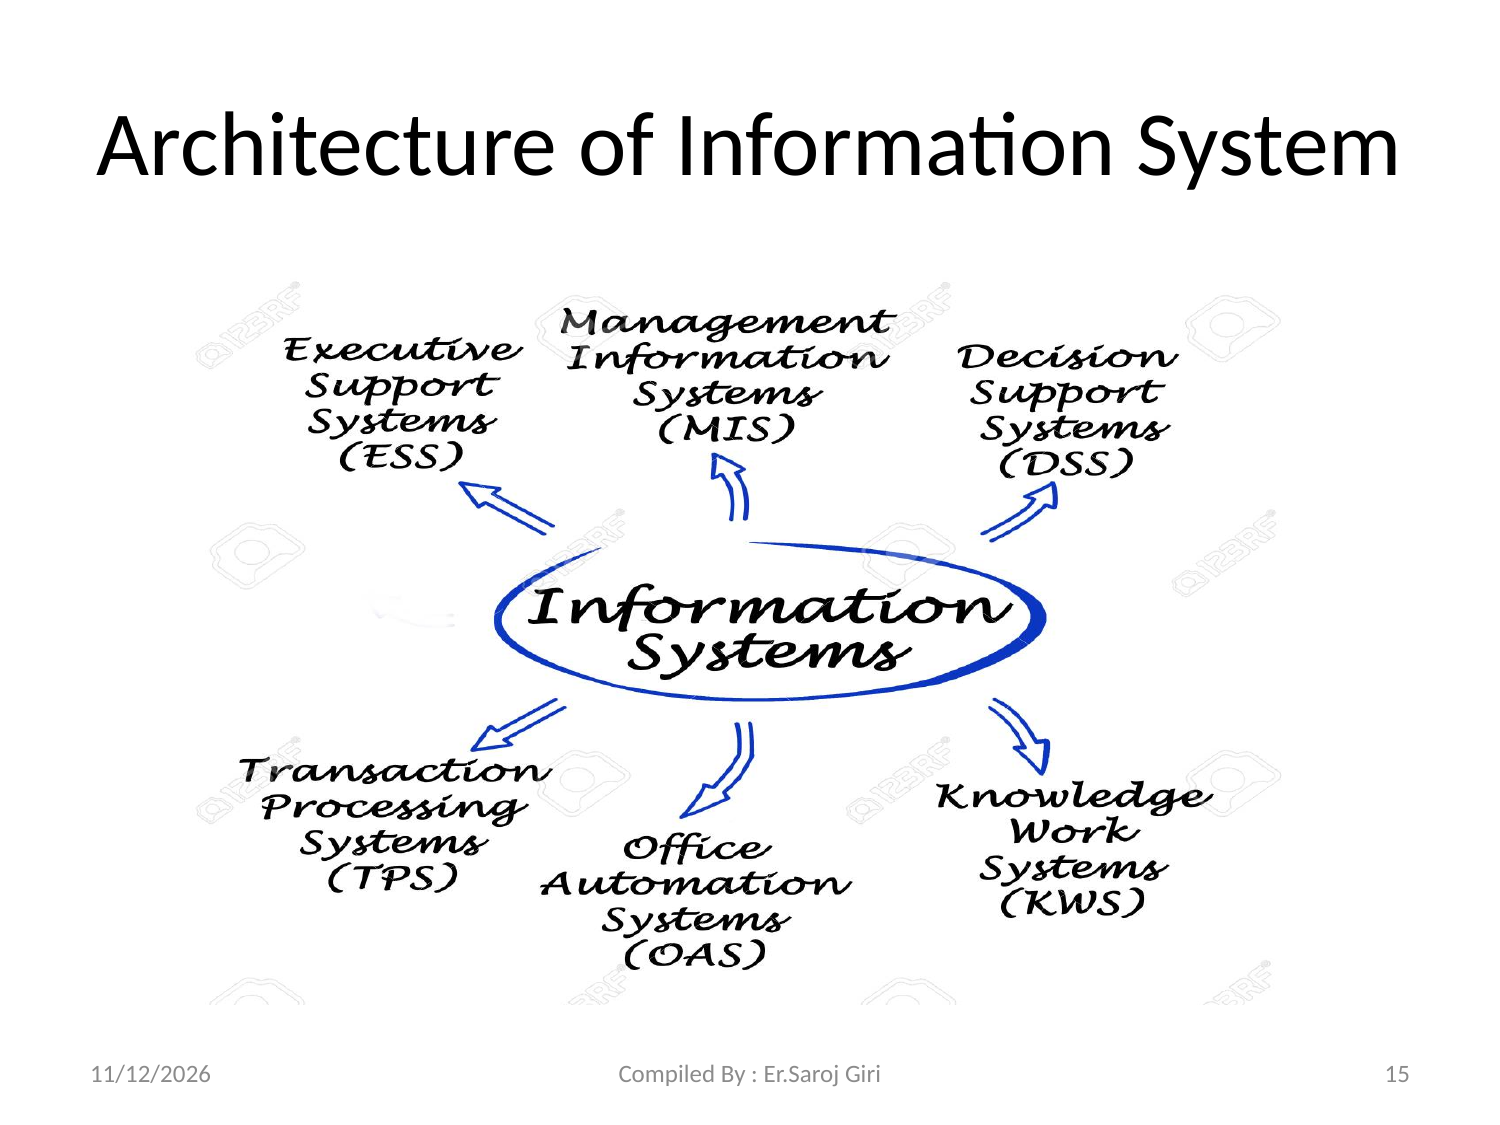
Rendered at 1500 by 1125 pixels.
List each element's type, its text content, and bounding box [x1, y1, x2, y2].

title Architecture of Information System [75, 45, 1425, 233]
footer Compiled By : Er.Saroj Giri [512, 1042, 988, 1103]
slide_number 15 [1074, 1042, 1425, 1103]
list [162, 262, 1313, 1006]
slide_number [75, 1042, 425, 1103]
